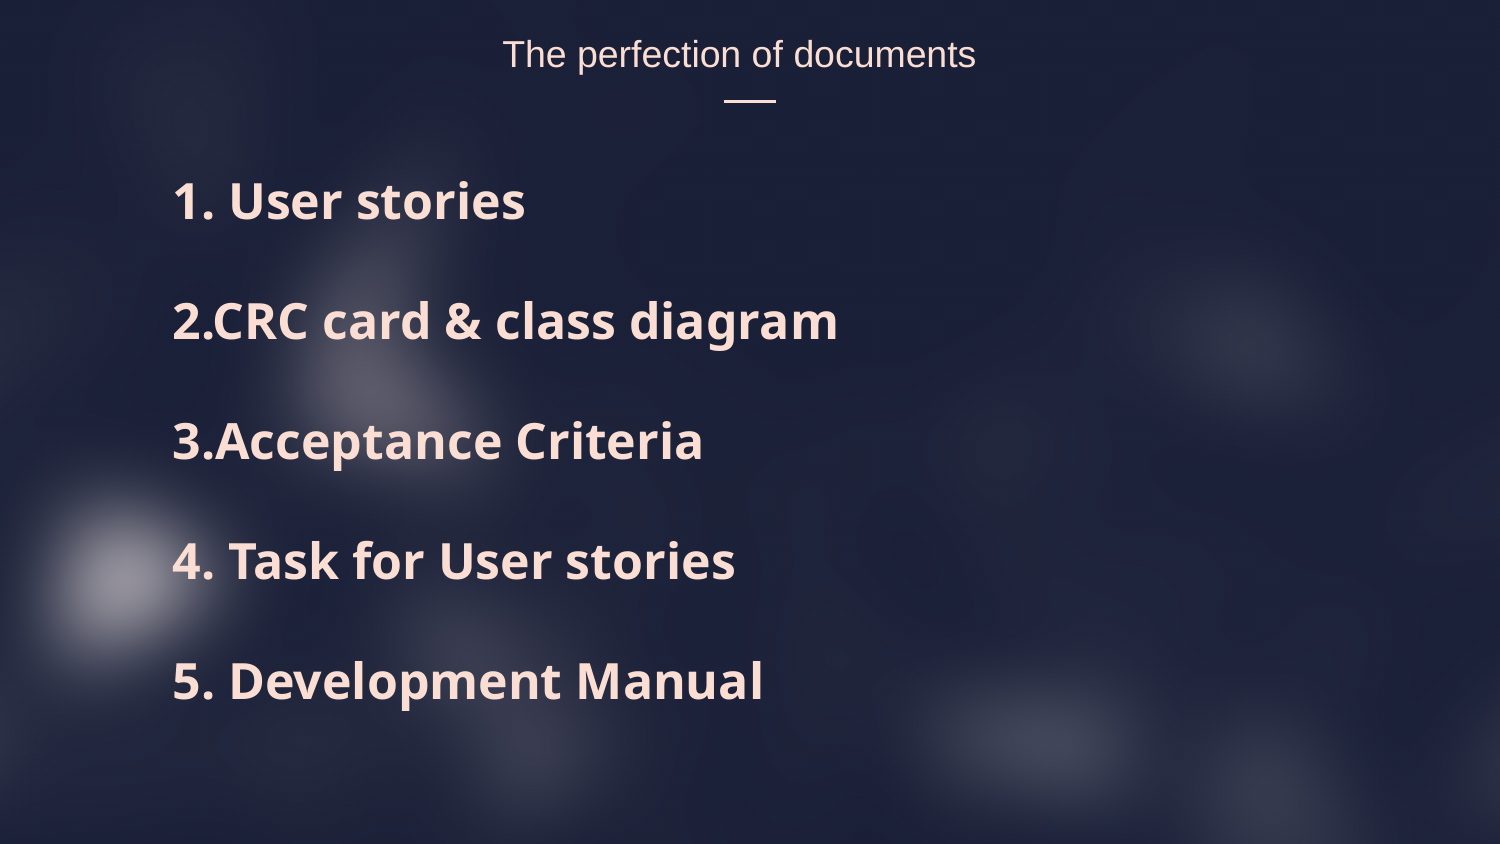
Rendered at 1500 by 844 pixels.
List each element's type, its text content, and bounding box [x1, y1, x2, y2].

picture [0, 0, 1500, 844]
text_box The perfection of documents [487, 23, 1013, 83]
text_box 1. User stories 2.CRC card & class diagram 3.Acceptance Criteria 4. Task for User stories 5. Development Manual [157, 162, 962, 717]
